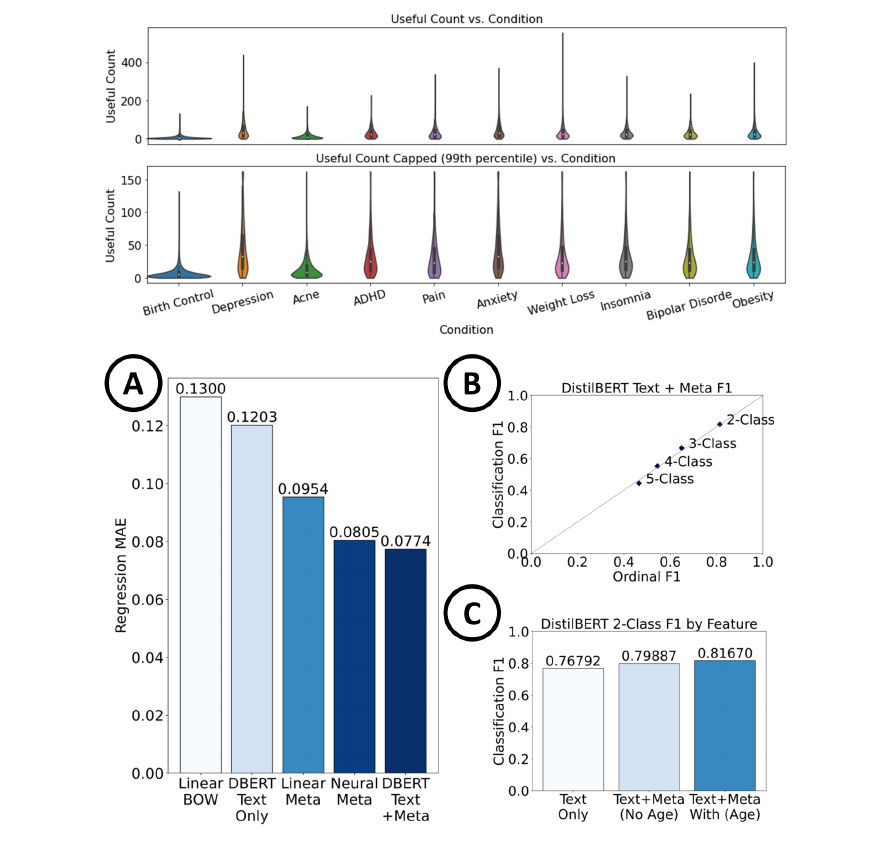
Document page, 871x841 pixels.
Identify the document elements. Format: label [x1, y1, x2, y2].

picture [95, 352, 794, 827]
picture [84, 0, 805, 343]
